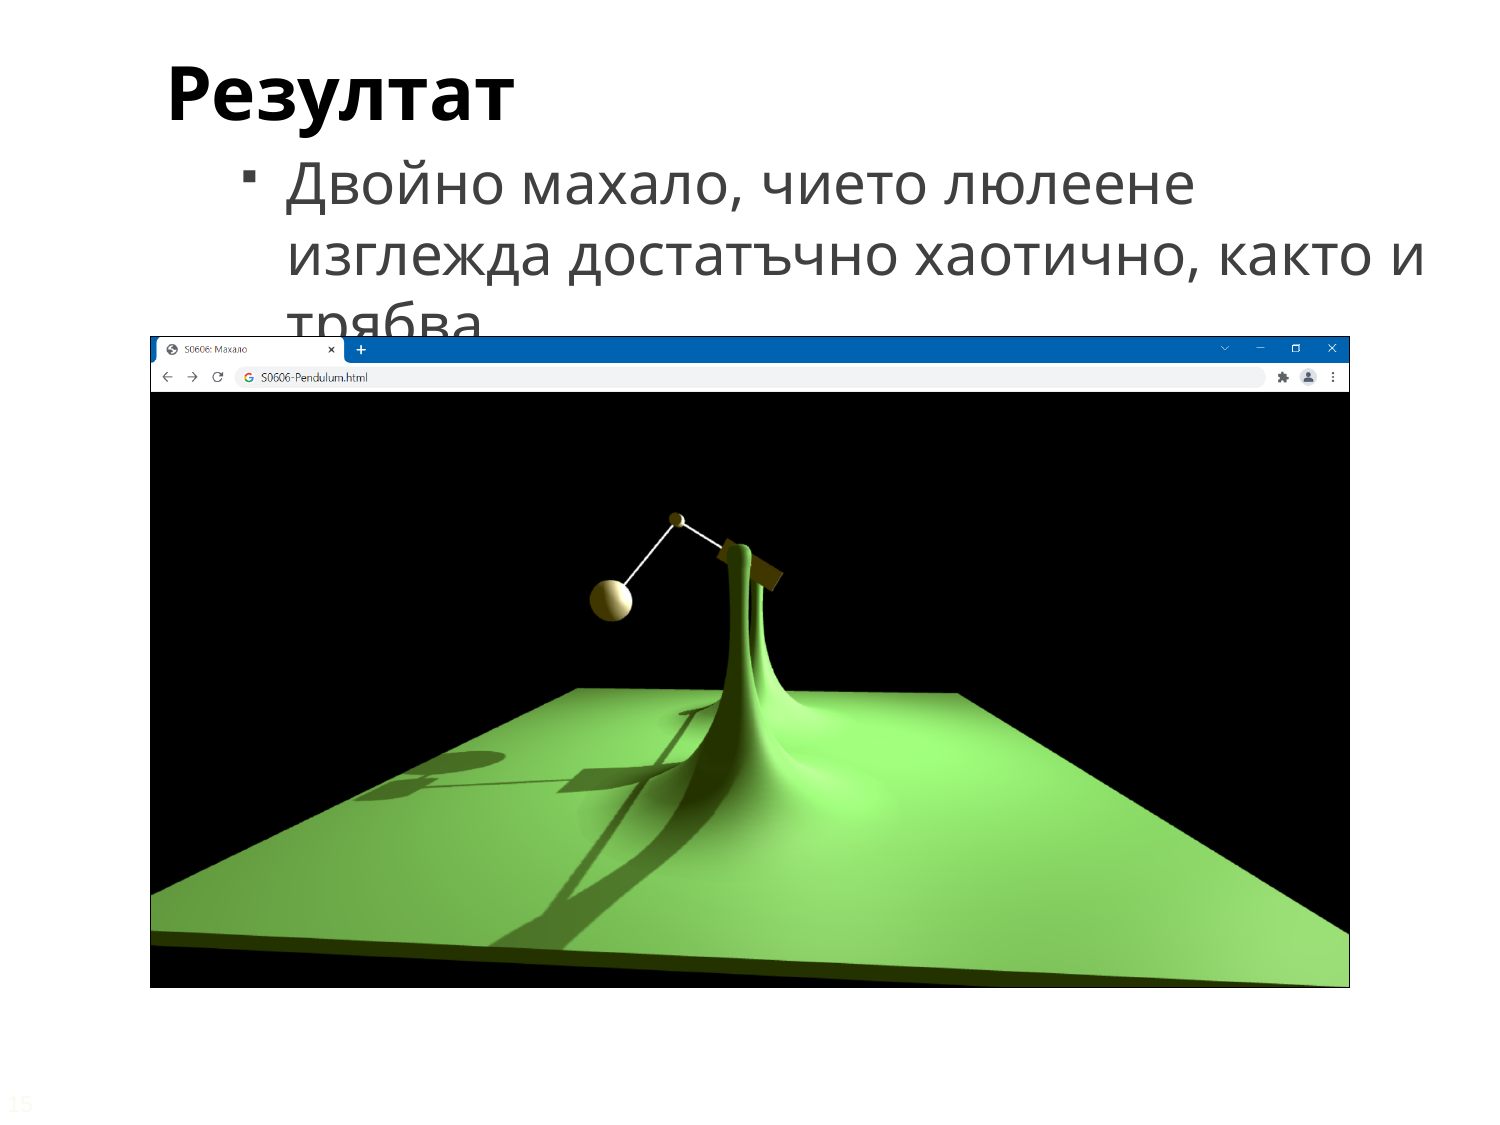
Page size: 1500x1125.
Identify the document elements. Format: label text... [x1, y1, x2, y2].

picture [149, 335, 1351, 988]
list Резултат Двойно махало, чието люлеене изглежда достатъчно хаотично, както и трябва [150, 37, 1488, 1113]
